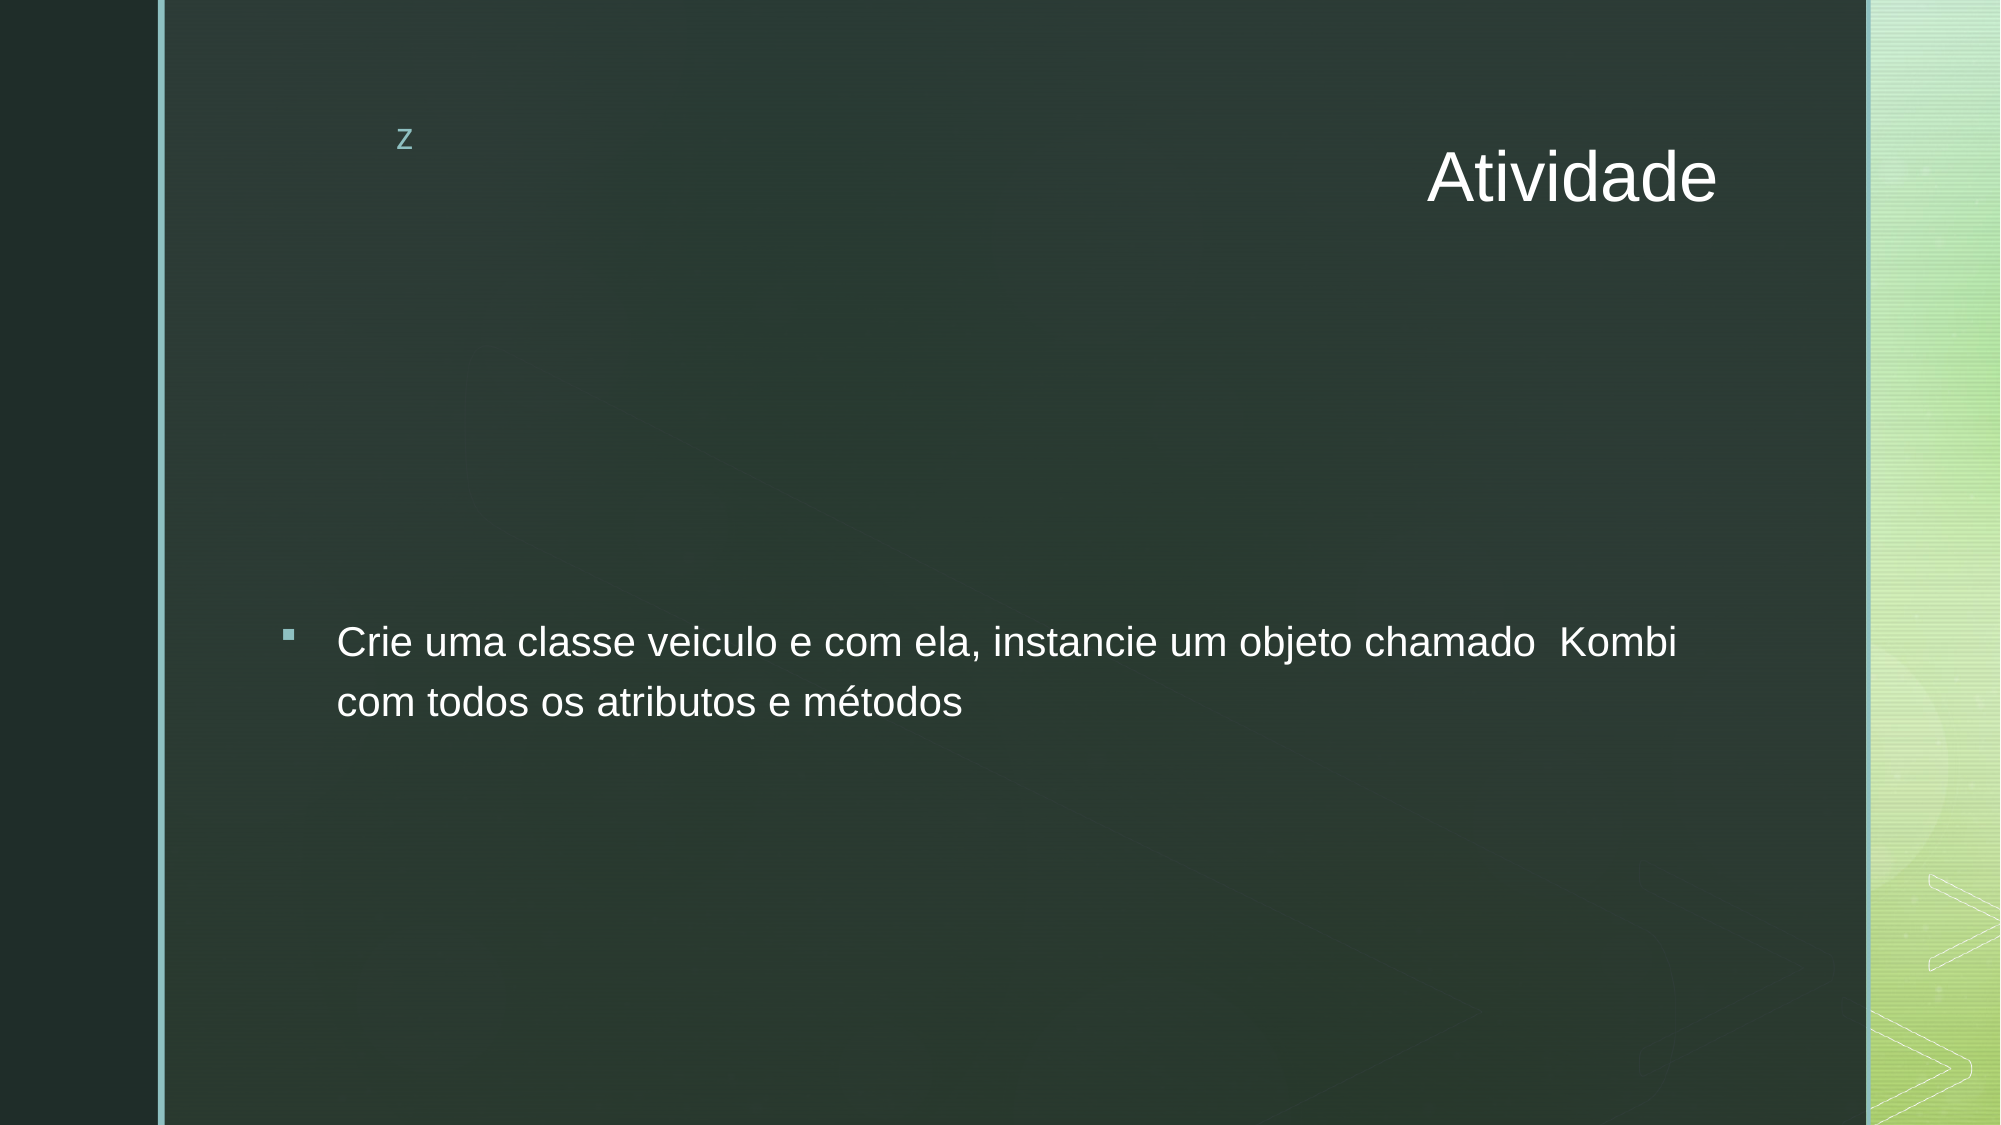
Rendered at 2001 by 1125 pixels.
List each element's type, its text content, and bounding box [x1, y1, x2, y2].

list Crie uma classe veiculo e com ela, instancie um objeto chamado Kombi com todos os atributos e métodos [265, 336, 1734, 993]
picture [1871, 0, 2001, 1125]
title Atividade [428, 132, 1734, 310]
